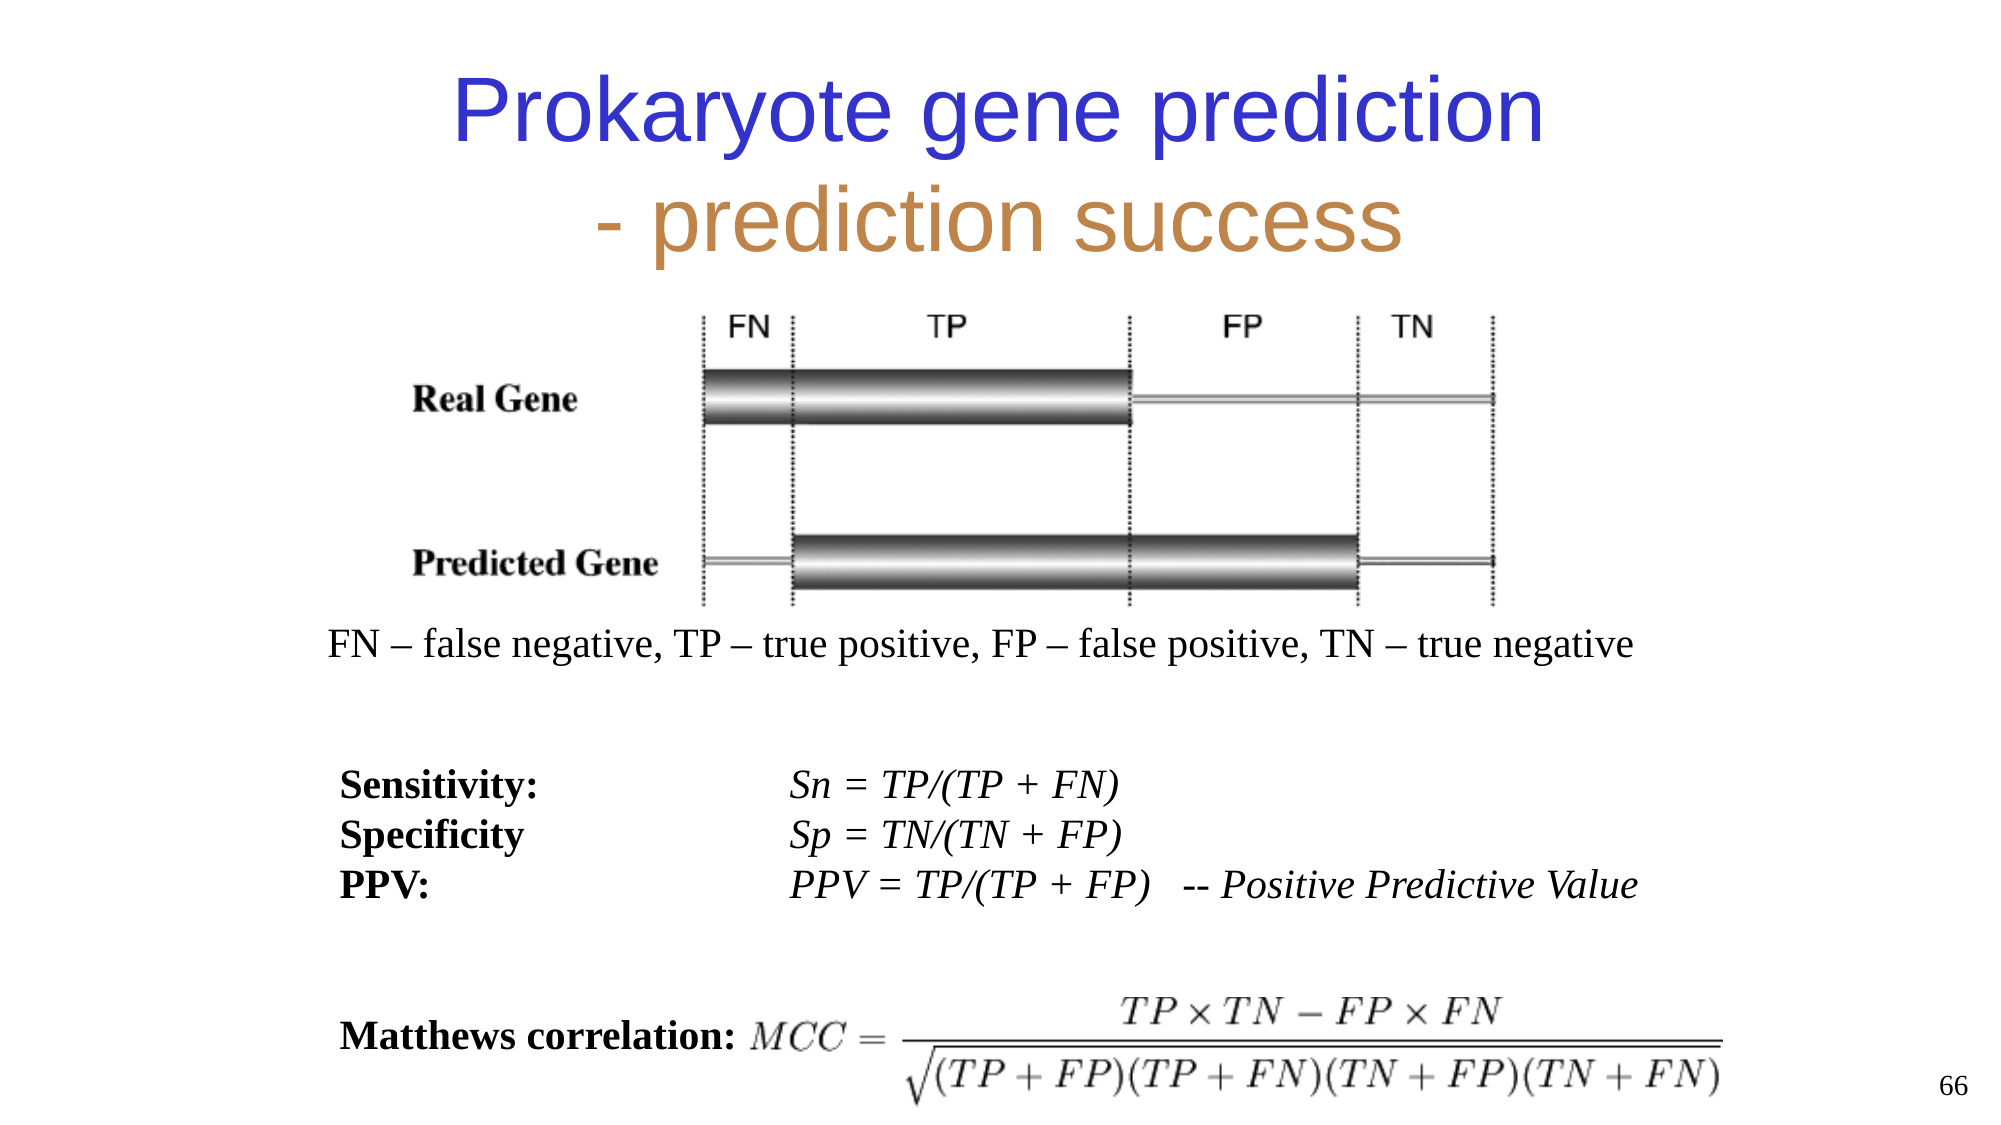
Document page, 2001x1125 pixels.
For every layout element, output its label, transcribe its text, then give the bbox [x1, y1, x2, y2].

slide_number 66 [1566, 1058, 1984, 1125]
picture [749, 997, 1724, 1107]
title Prokaryote gene prediction - prediction success [362, 42, 1638, 231]
picture [387, 287, 1551, 622]
text_box FN – false negative, TP – true positive, FP – false positive, TN – true negative [312, 608, 1700, 674]
text_box Sensitivity: Sn = TP/(TP + FN) Specificity Sp = TN/(TN + FP) PPV: PPV = TP/(TP + FP) -- Positive Predictive Value Matthews correlation: [324, 749, 1750, 1125]
